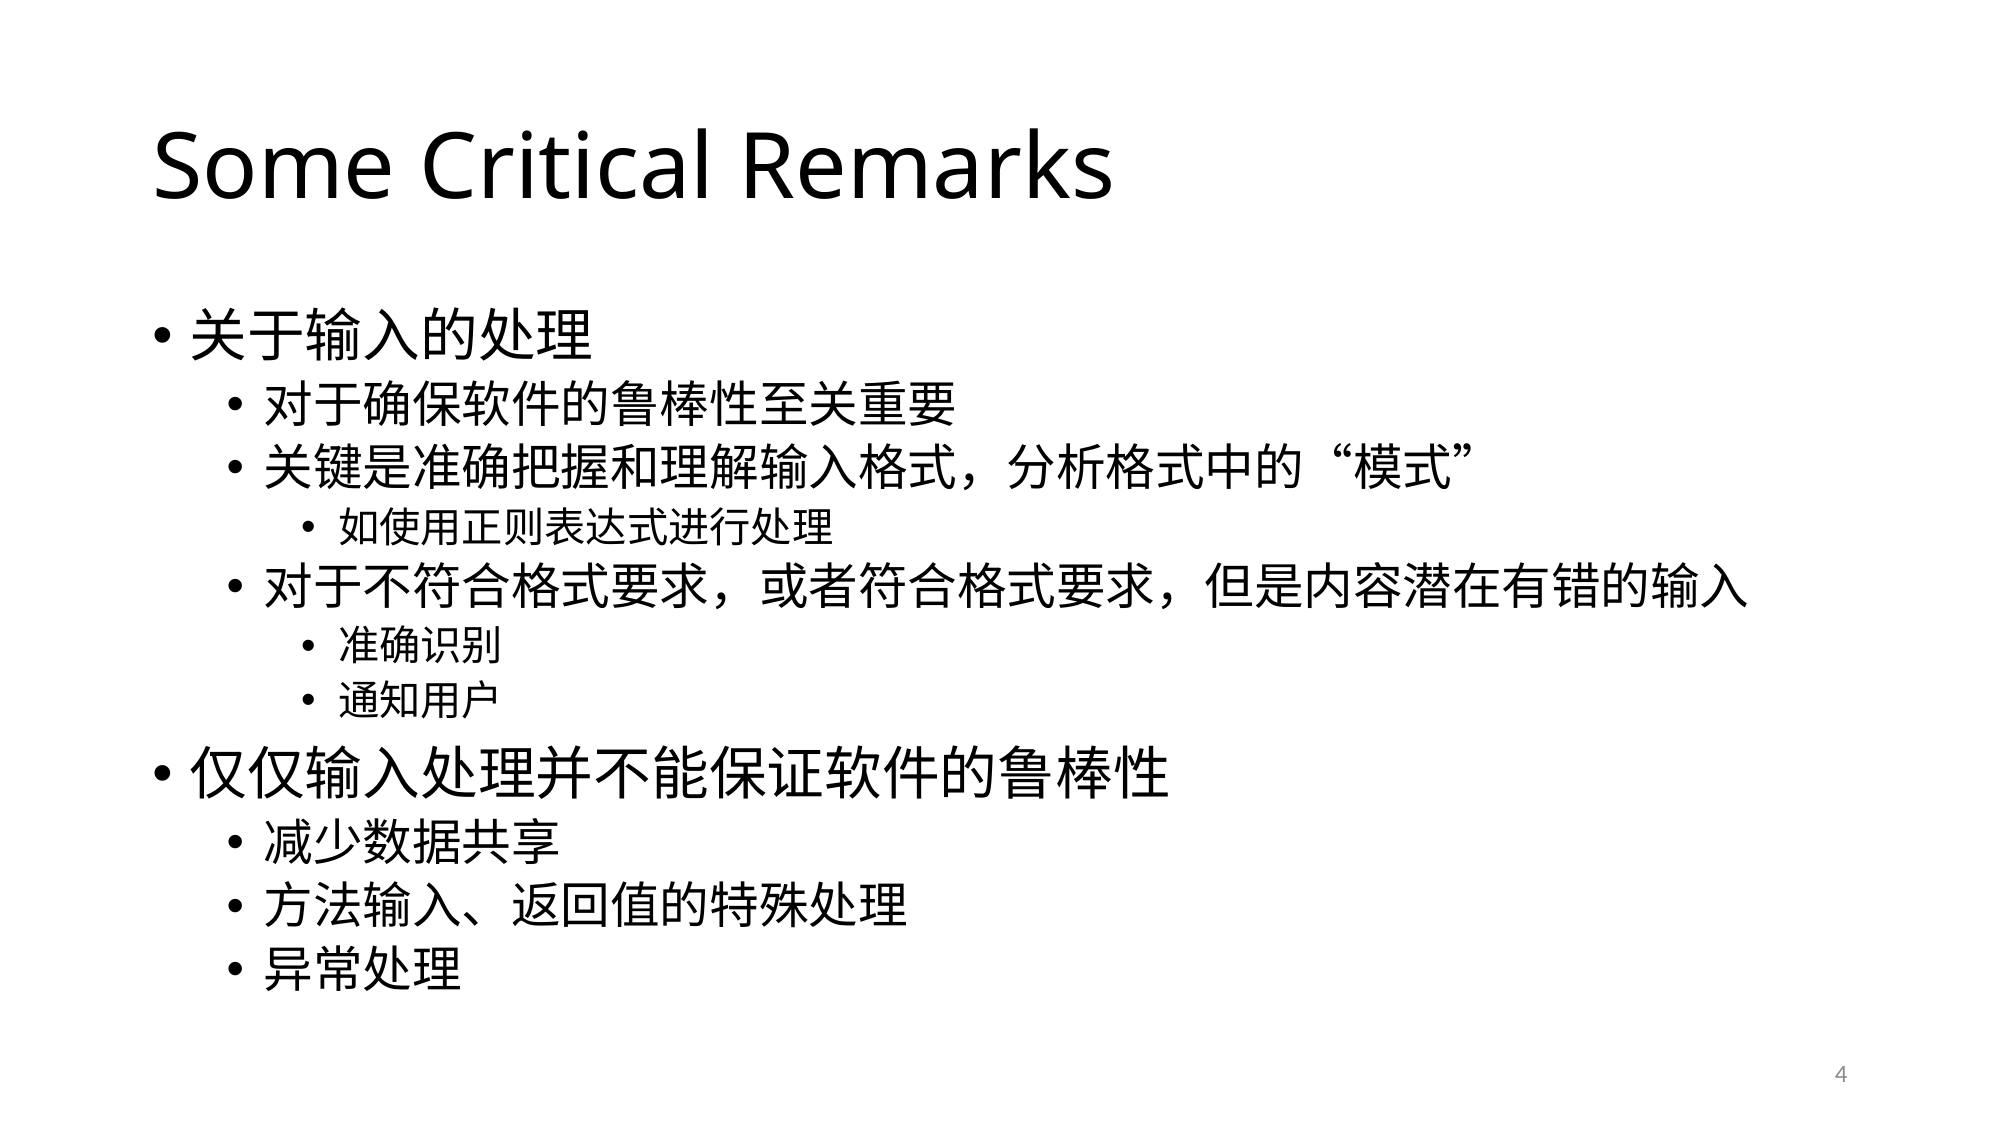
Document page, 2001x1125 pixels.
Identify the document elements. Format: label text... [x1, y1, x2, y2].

list 关于输入的处理 对于确保软件的鲁棒性至关重要 关键是准确把握和理解输入格式，分析格式中的“模式” 如使用正则表达式进行处理 对于不符合格式要求，或者符合格式要求，但是内容潜在有错的输入 准确识别 通知用户 仅仅输入处理并不能保证软件的鲁棒性 减少数据共享 方法输入、返回值的特殊处理 异常处理 [137, 299, 1863, 1014]
title Some Critical Remarks [137, 59, 1863, 278]
slide_number 4 [1412, 1042, 1863, 1103]
